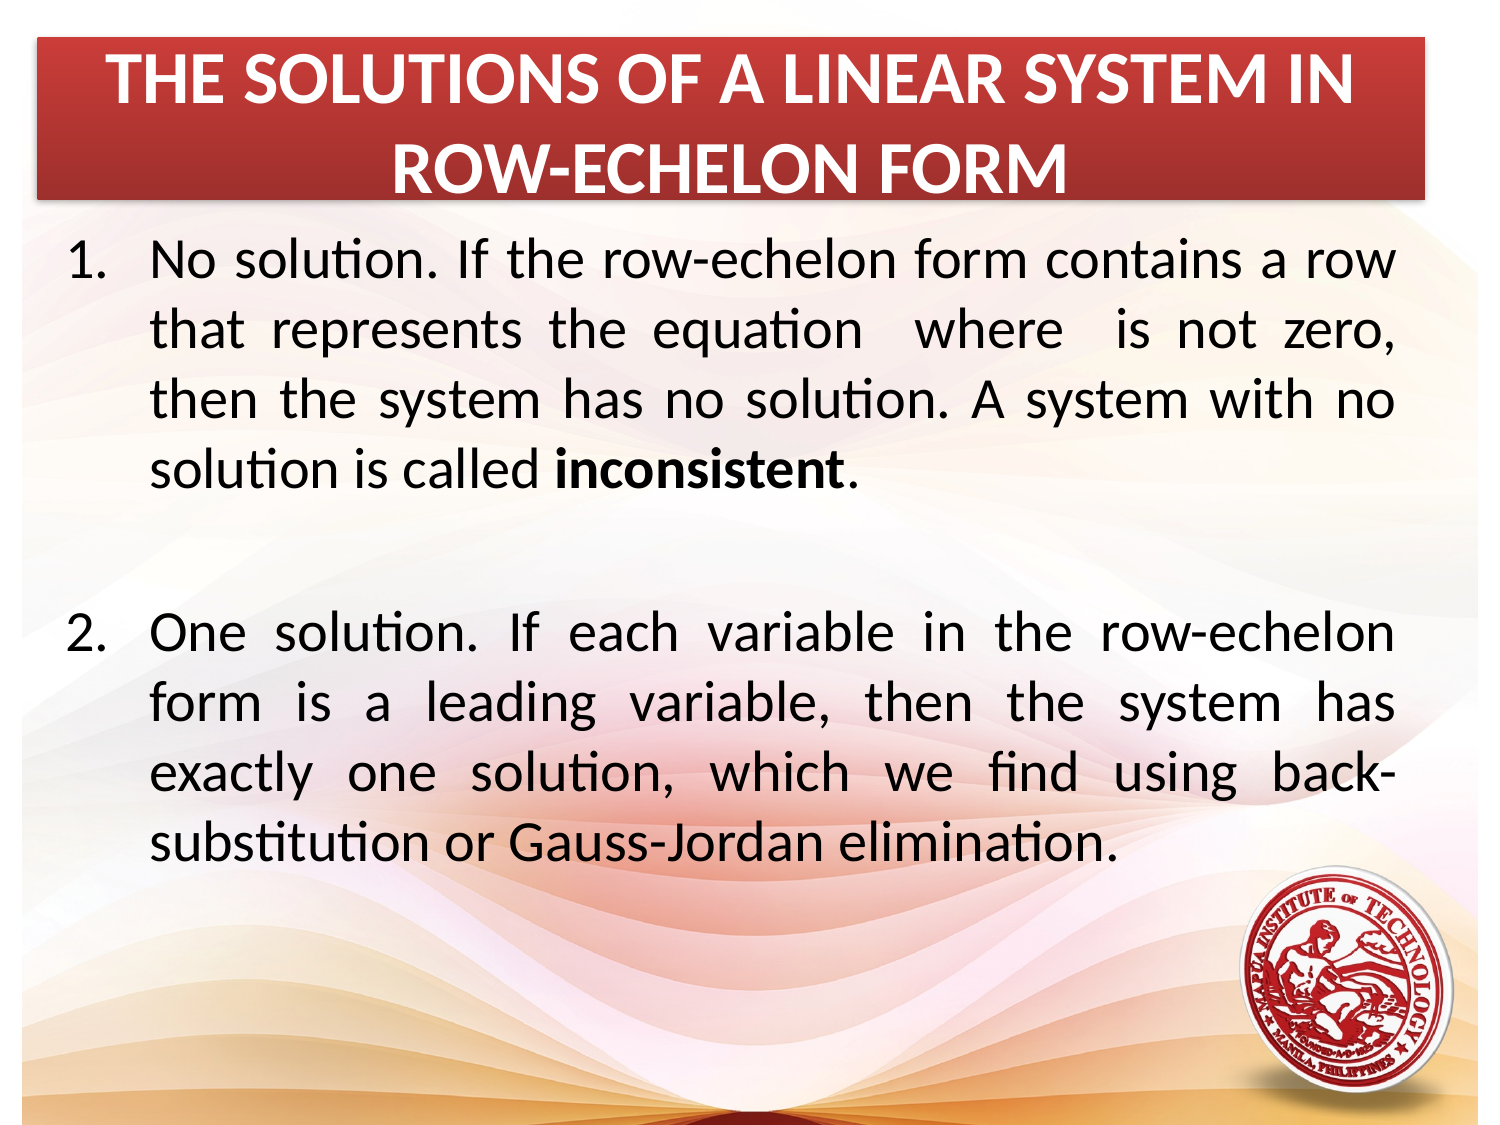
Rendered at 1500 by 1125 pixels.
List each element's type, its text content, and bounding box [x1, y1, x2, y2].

picture [22, 0, 1478, 1125]
text_box THE SOLUTIONS OF A LINEAR SYSTEM IN ROW-ECHELON FORM [37, 37, 1425, 200]
